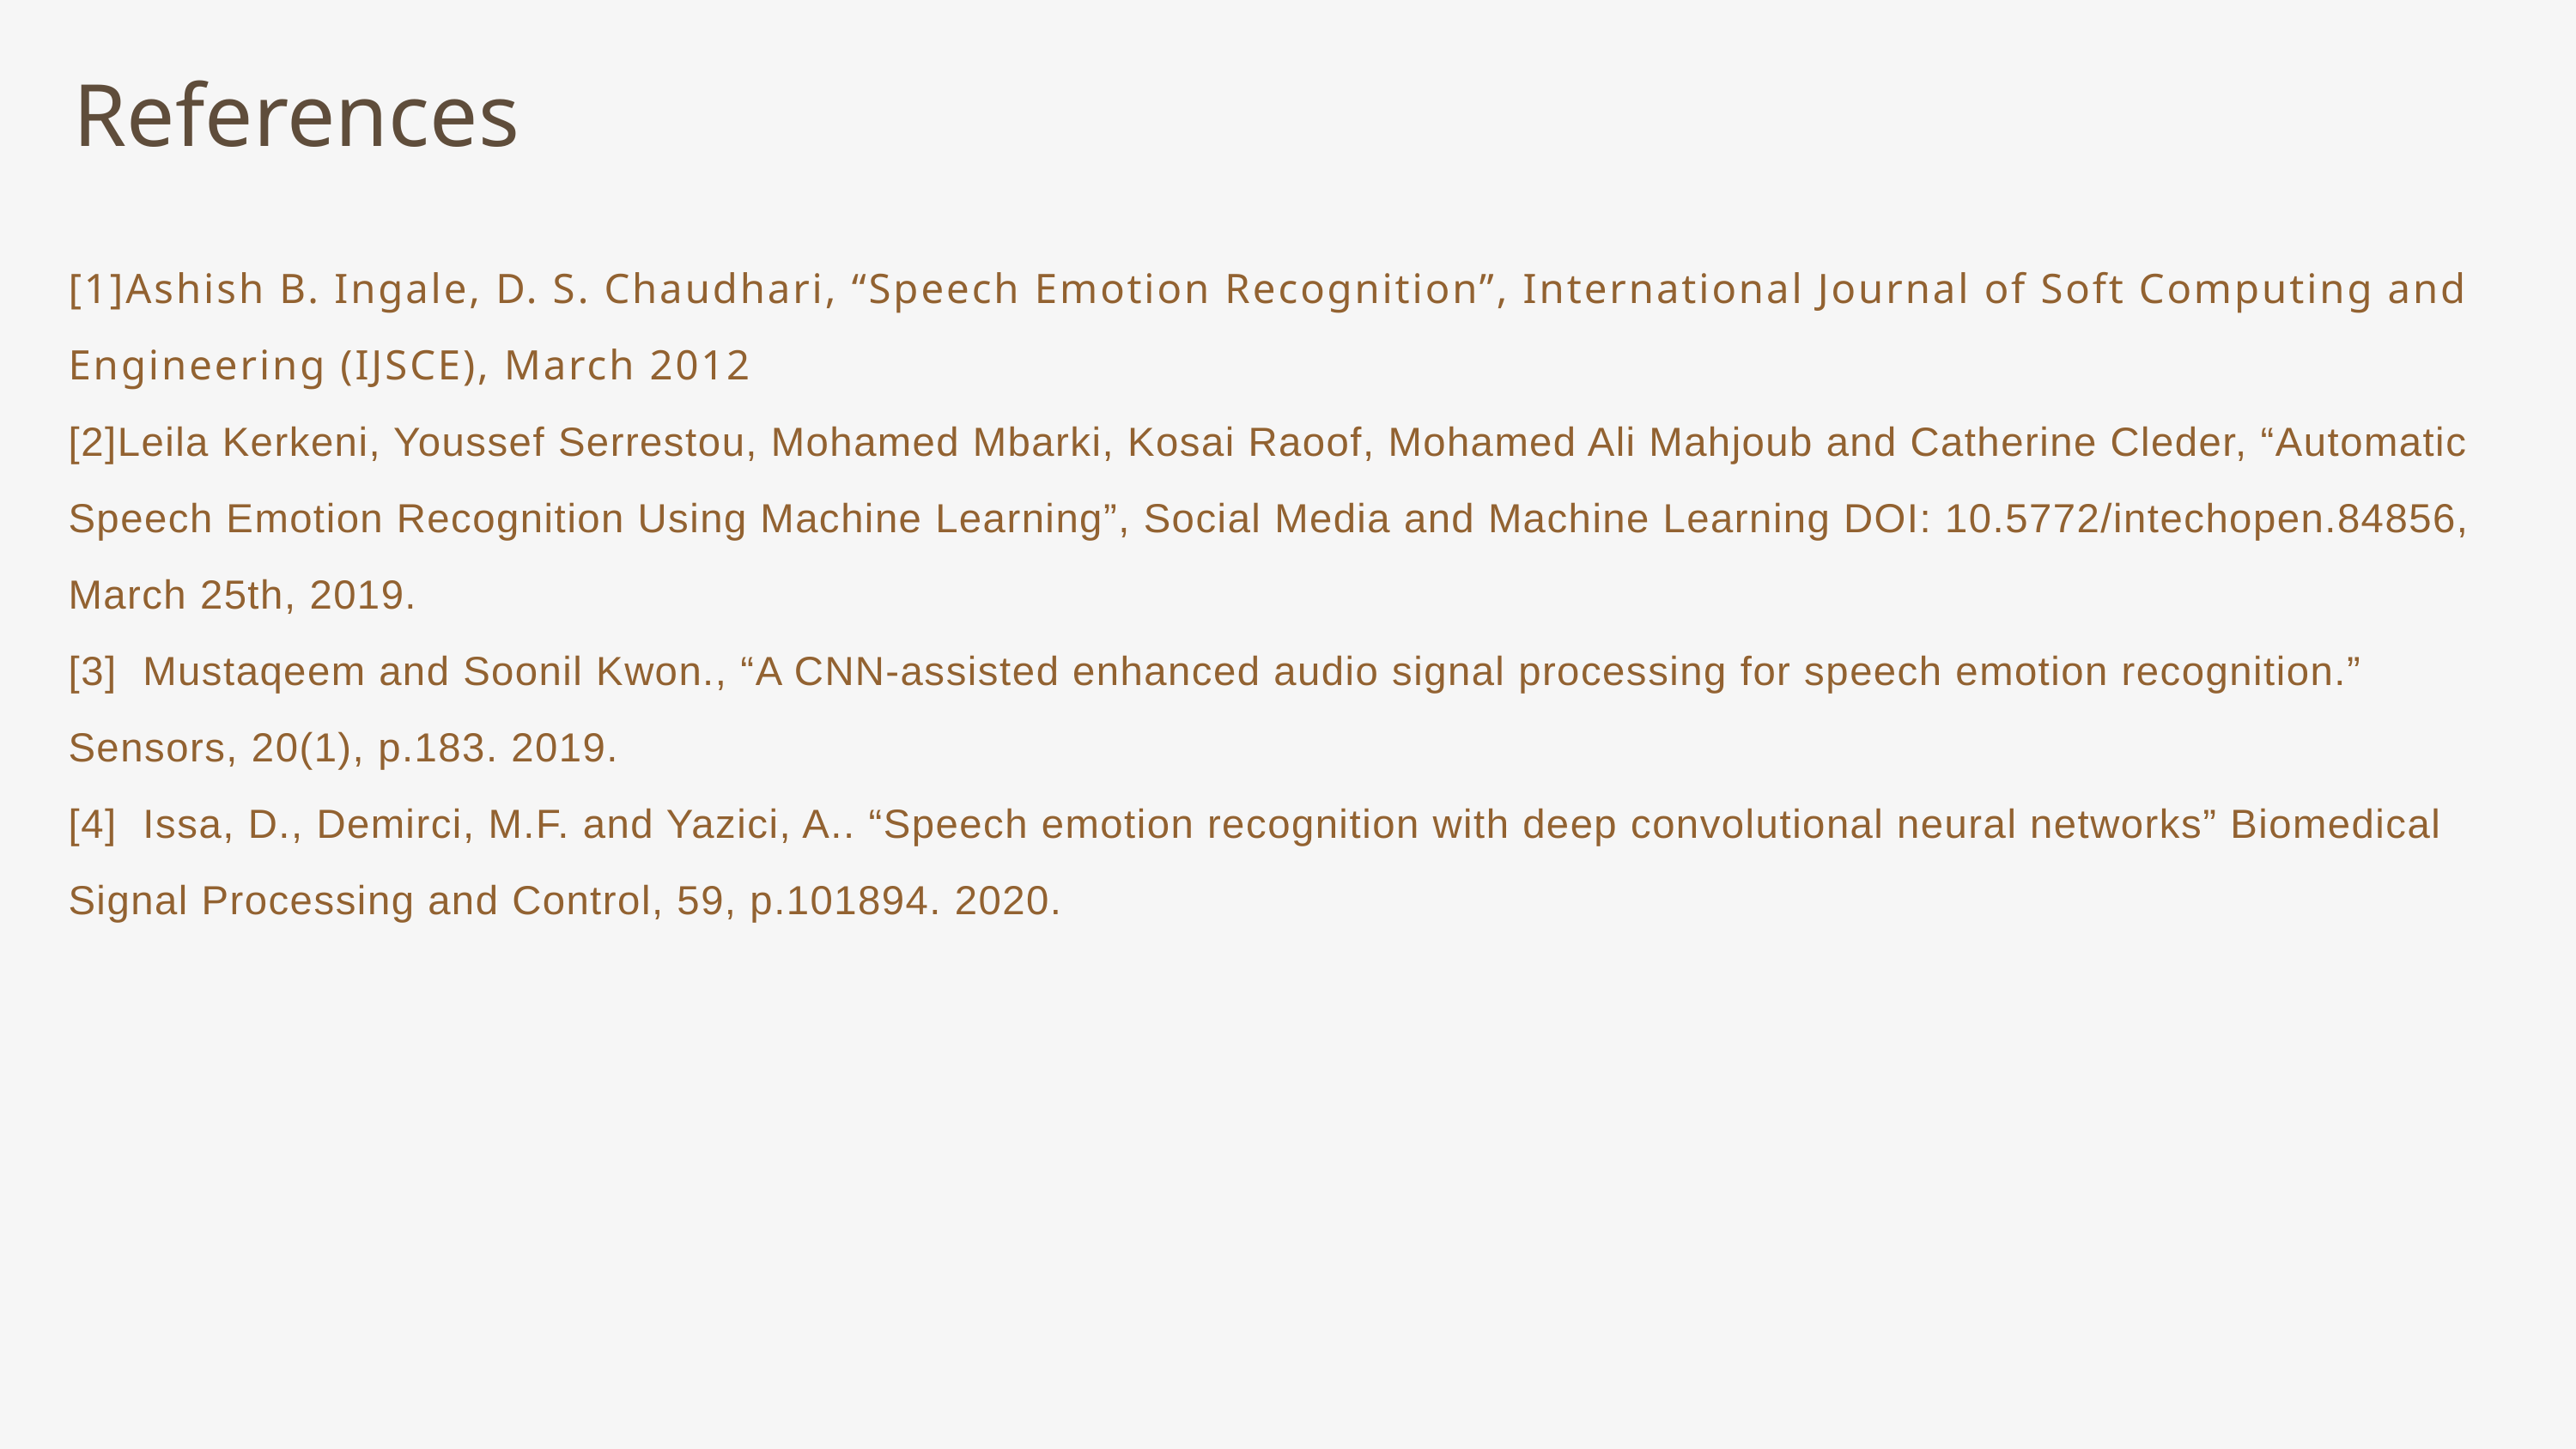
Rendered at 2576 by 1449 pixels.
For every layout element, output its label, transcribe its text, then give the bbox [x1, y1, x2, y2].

text_box [1]Ashish B. Ingale, D. S. Chaudhari, “Speech Emotion Recognition”, International Journal of Soft Computing and Engineering (IJSCE), March 2012 [2]Leila Kerkeni, Youssef Serrestou, Mohamed Mbarki, Kosai Raoof, Mohamed Ali Mahjoub and Catherine Cleder, “Automatic Speech Emotion Recognition Using Machine Learning”, Social Media and Machine Learning DOI: 10.5772/intechopen.84856, March 25th, 2019. [3] Mustaqeem and Soonil Kwon., “A CNN-assisted enhanced audio signal processing for speech emotion recognition.” Sensors, 20(1), p.183. 2019. [4] Issa, D., Demirci, M.F. and Yazici, A.. “Speech emotion recognition with deep convolutional neural networks” Biomedical Signal Processing and Control, 59, p.101894. 2020. [68, 235, 2508, 1152]
text_box References [73, 43, 876, 235]
